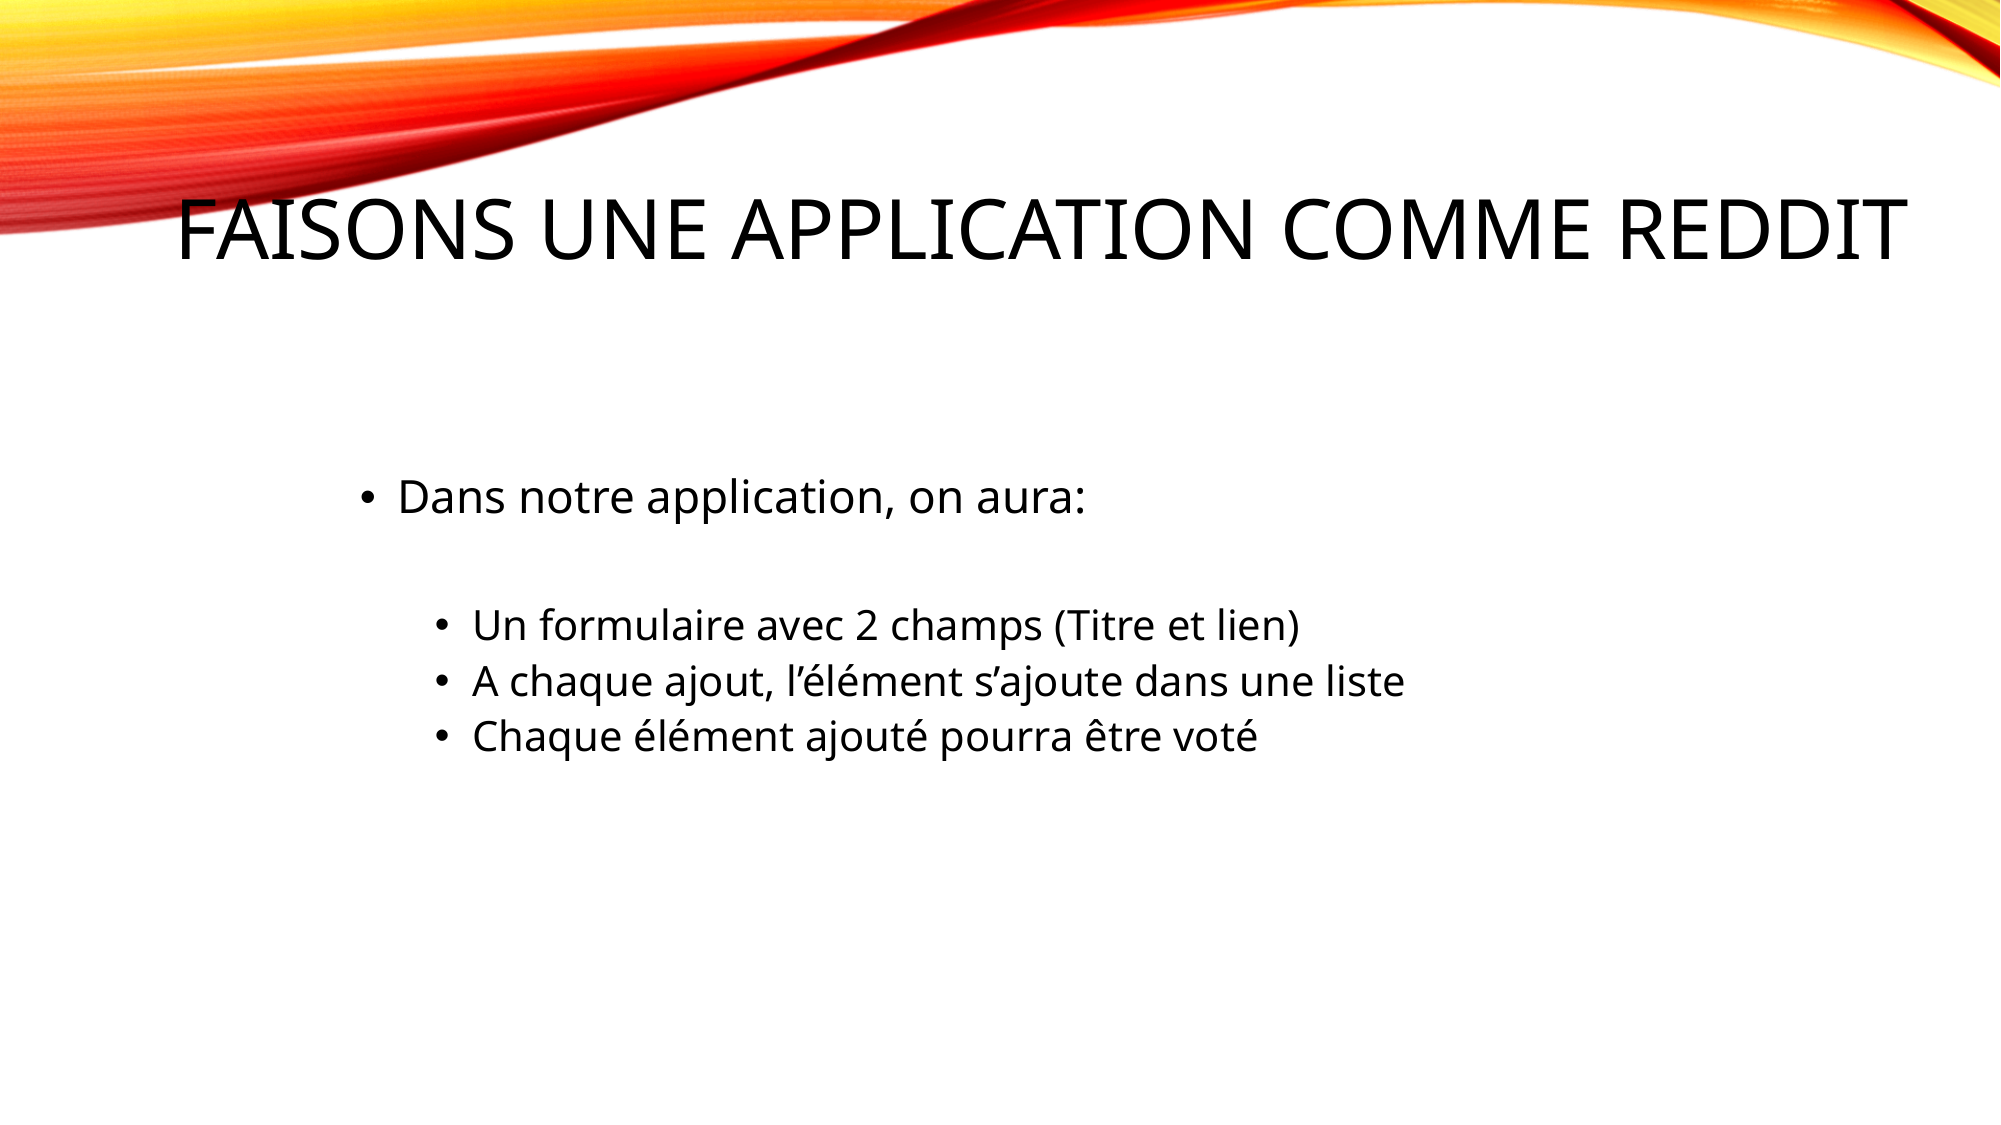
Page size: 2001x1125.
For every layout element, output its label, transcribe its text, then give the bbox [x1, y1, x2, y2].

list Dans notre application, on aura: Un formulaire avec 2 champs (Titre et lien) A chaque ajout, l’élément s’ajoute dans une liste Chaque élément ajouté pourra être voté [344, 391, 1656, 982]
title Faisons une application comme Reddit [74, 126, 1926, 339]
picture [0, 0, 2000, 237]
